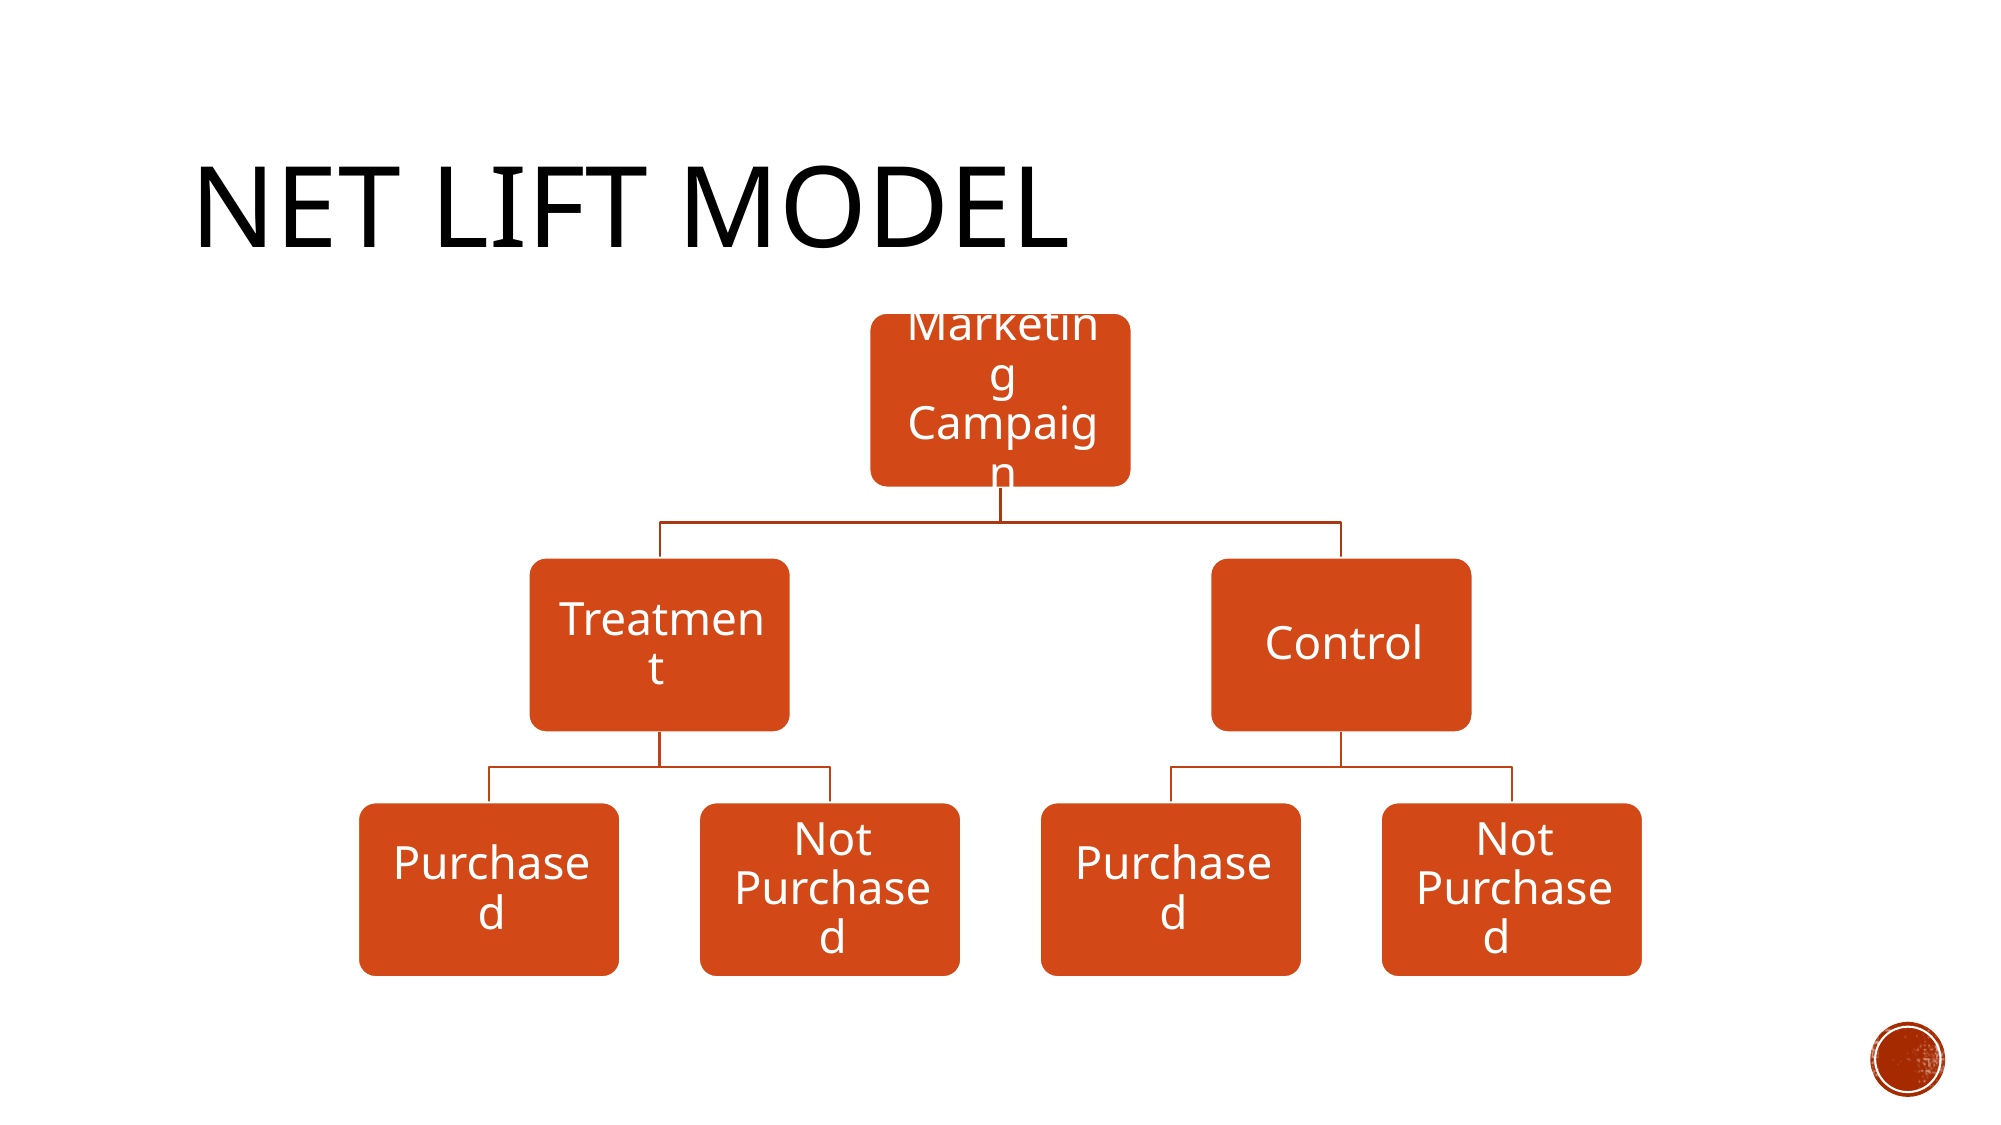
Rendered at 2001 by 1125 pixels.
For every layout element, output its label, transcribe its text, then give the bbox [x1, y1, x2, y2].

title NET LIFT MODEL [175, 79, 1826, 312]
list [176, 314, 1826, 976]
